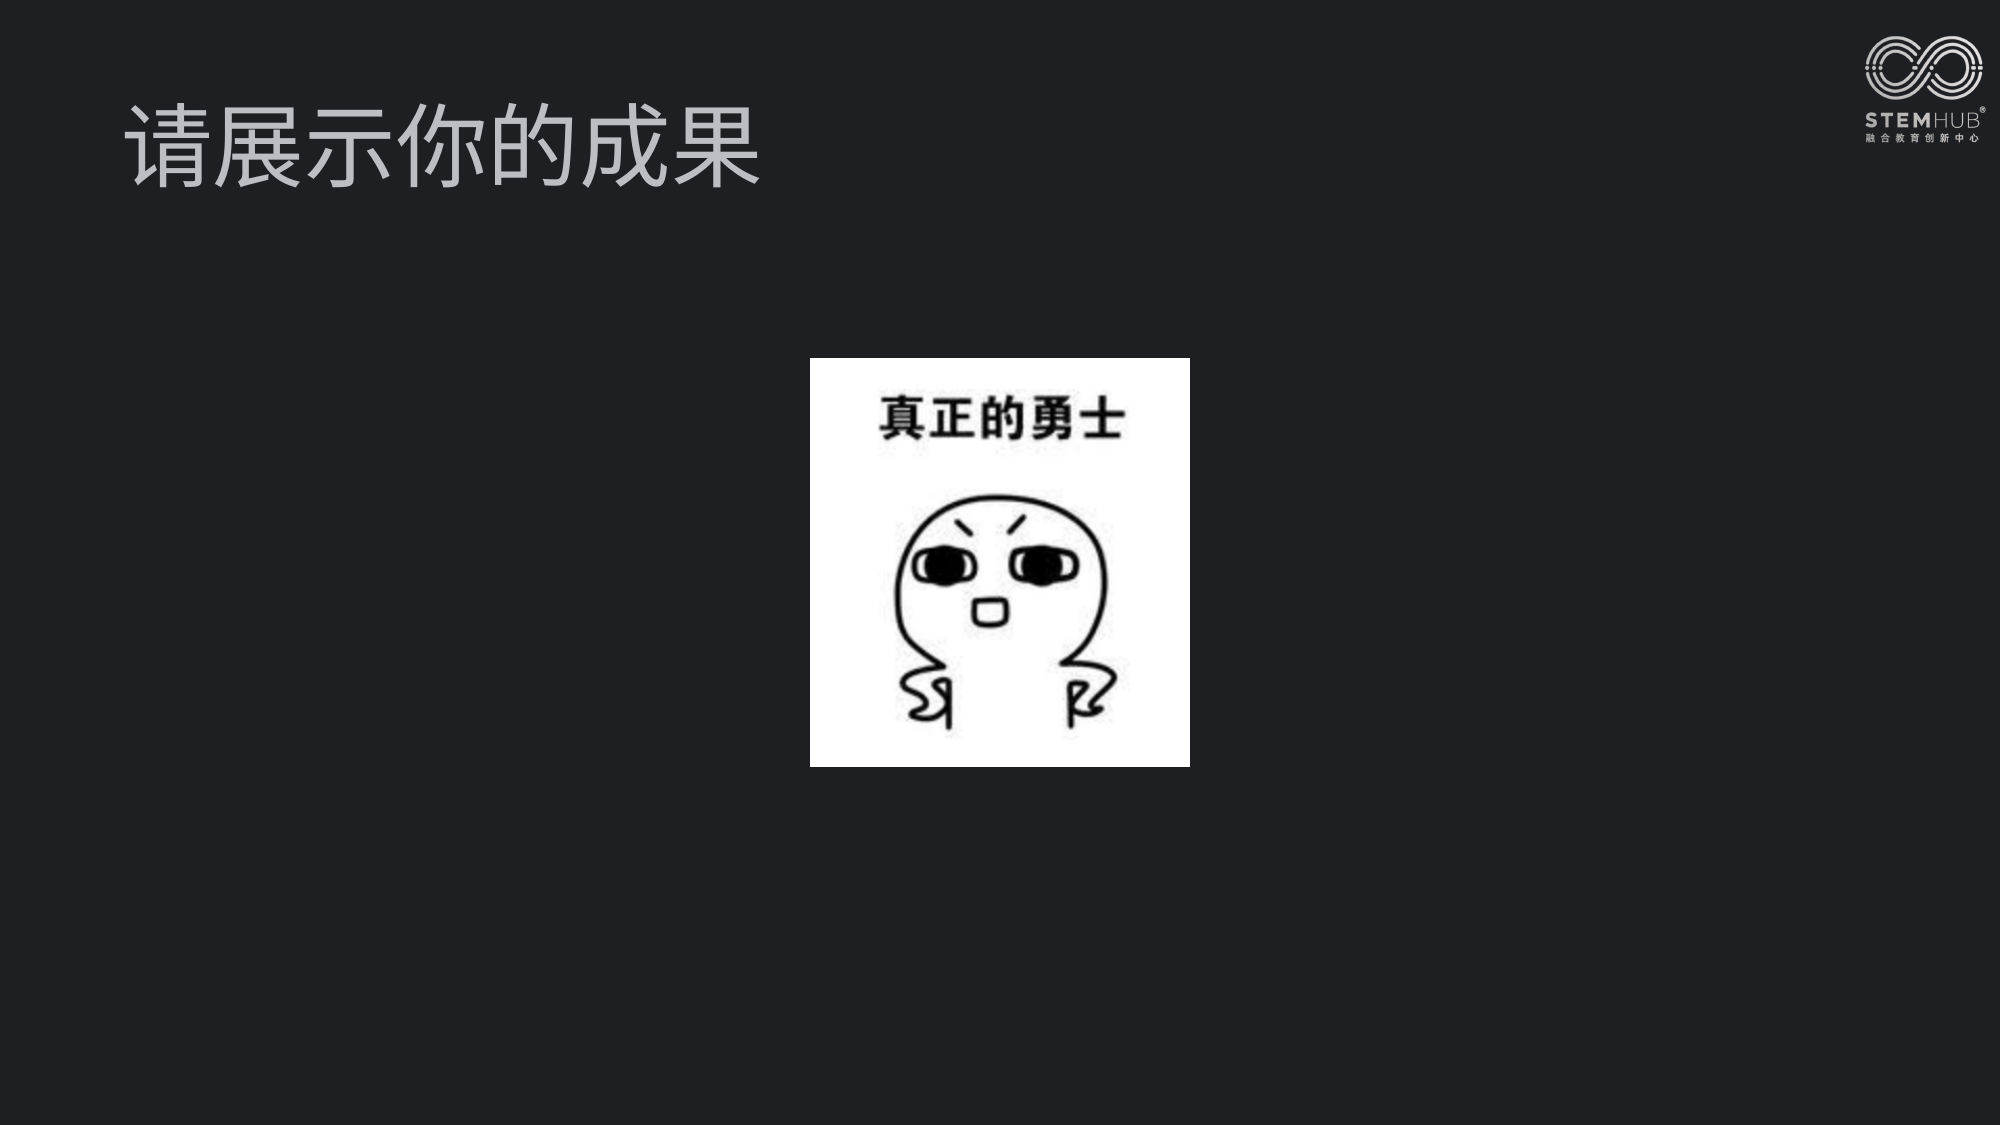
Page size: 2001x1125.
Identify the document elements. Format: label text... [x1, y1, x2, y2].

picture [809, 357, 1191, 768]
title 请展示你的成果 [106, 42, 1832, 260]
picture [1849, 0, 2000, 180]
